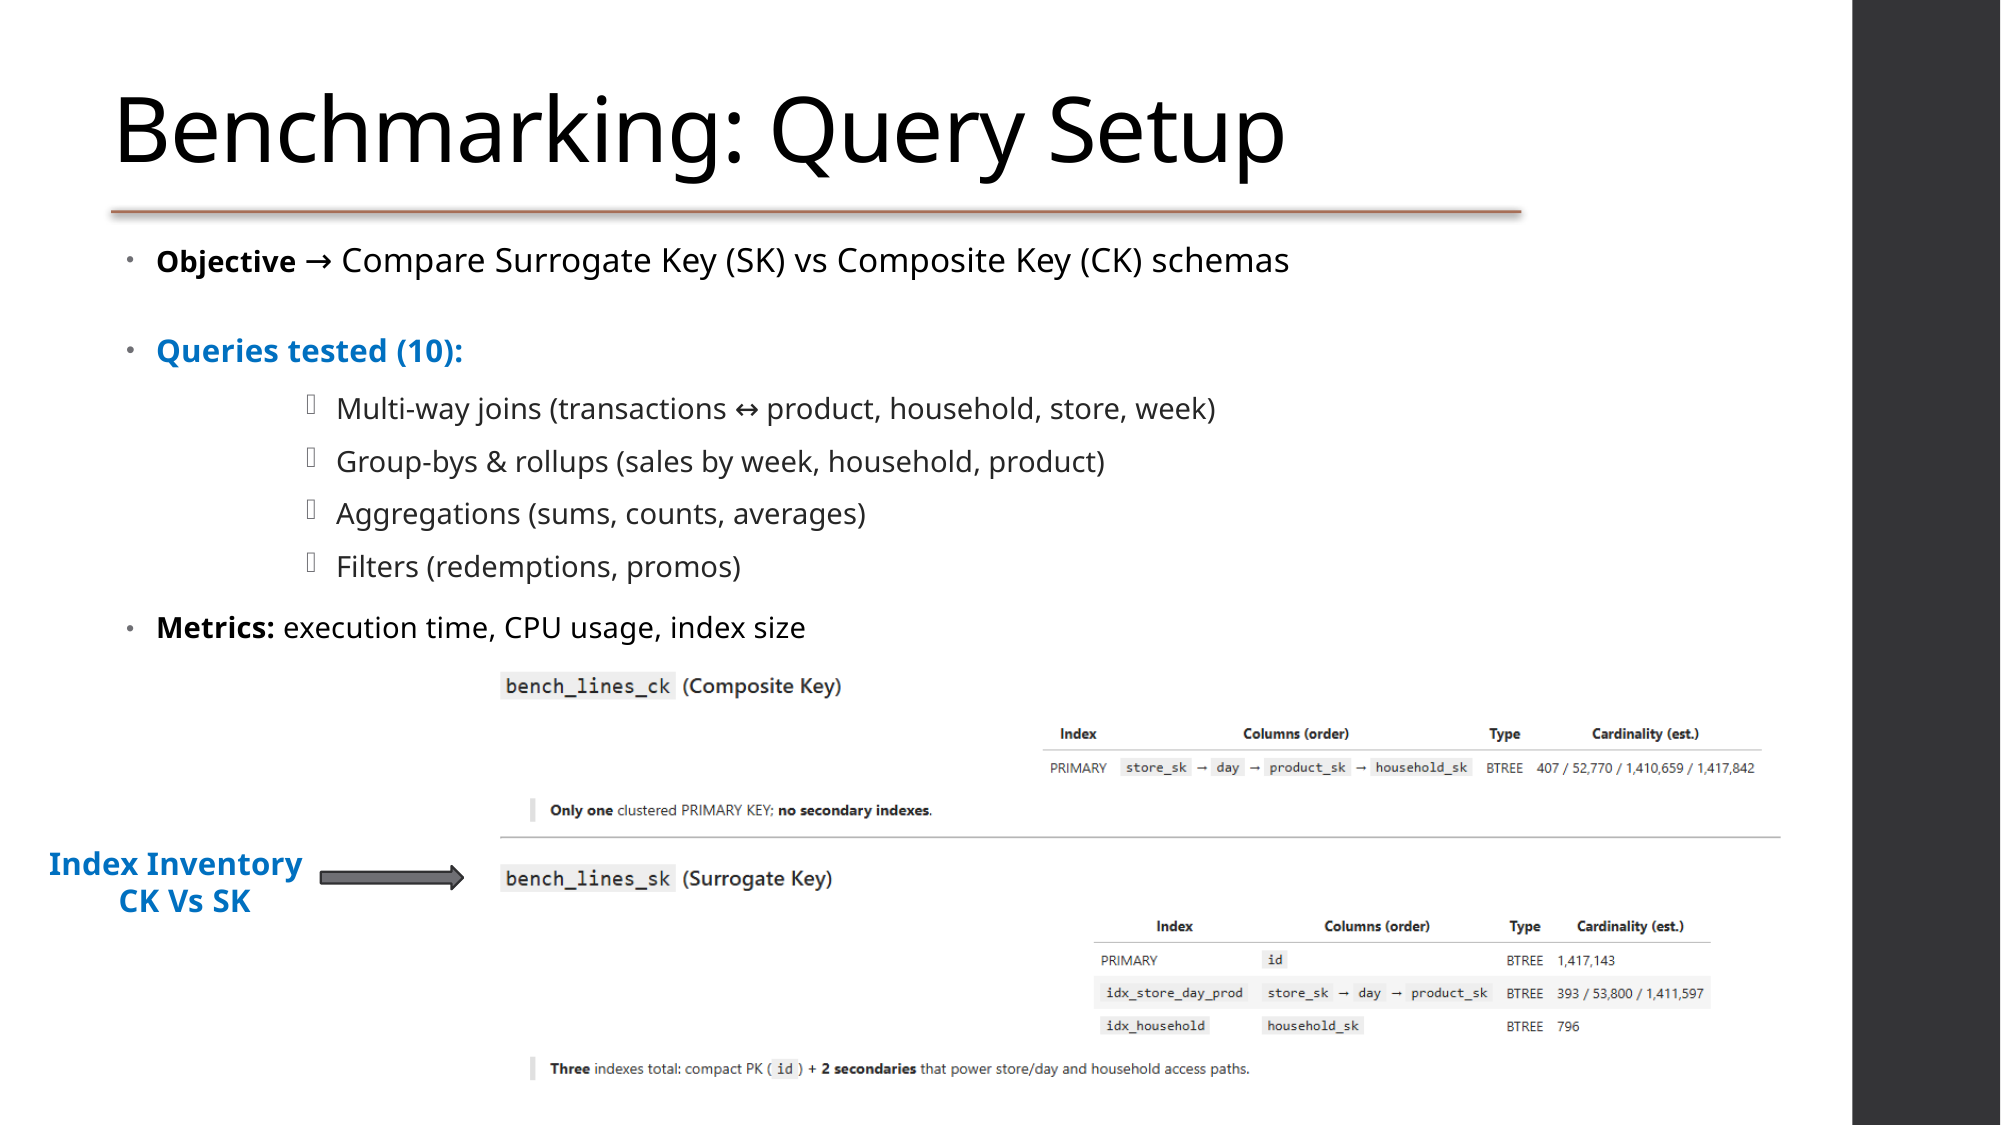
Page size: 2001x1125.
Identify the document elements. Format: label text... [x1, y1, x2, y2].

text_box Index Inventory CK Vs SK [0, 836, 392, 926]
text_box [319, 864, 464, 891]
title Benchmarking: Query Setup [97, 76, 1696, 190]
picture [478, 650, 1781, 1095]
text_box Objective → Compare Surrogate Key (SK) vs Composite Key (CK) schemas Queries tested (10): Multi-way joins (transactions ↔ product, household, store, week) Group-bys & rollups (sales by week, household, product) Aggregations (sums, counts, averages) Filters (redemptions, promos) Metrics: execution time, CPU usage, index size [111, 219, 1522, 849]
